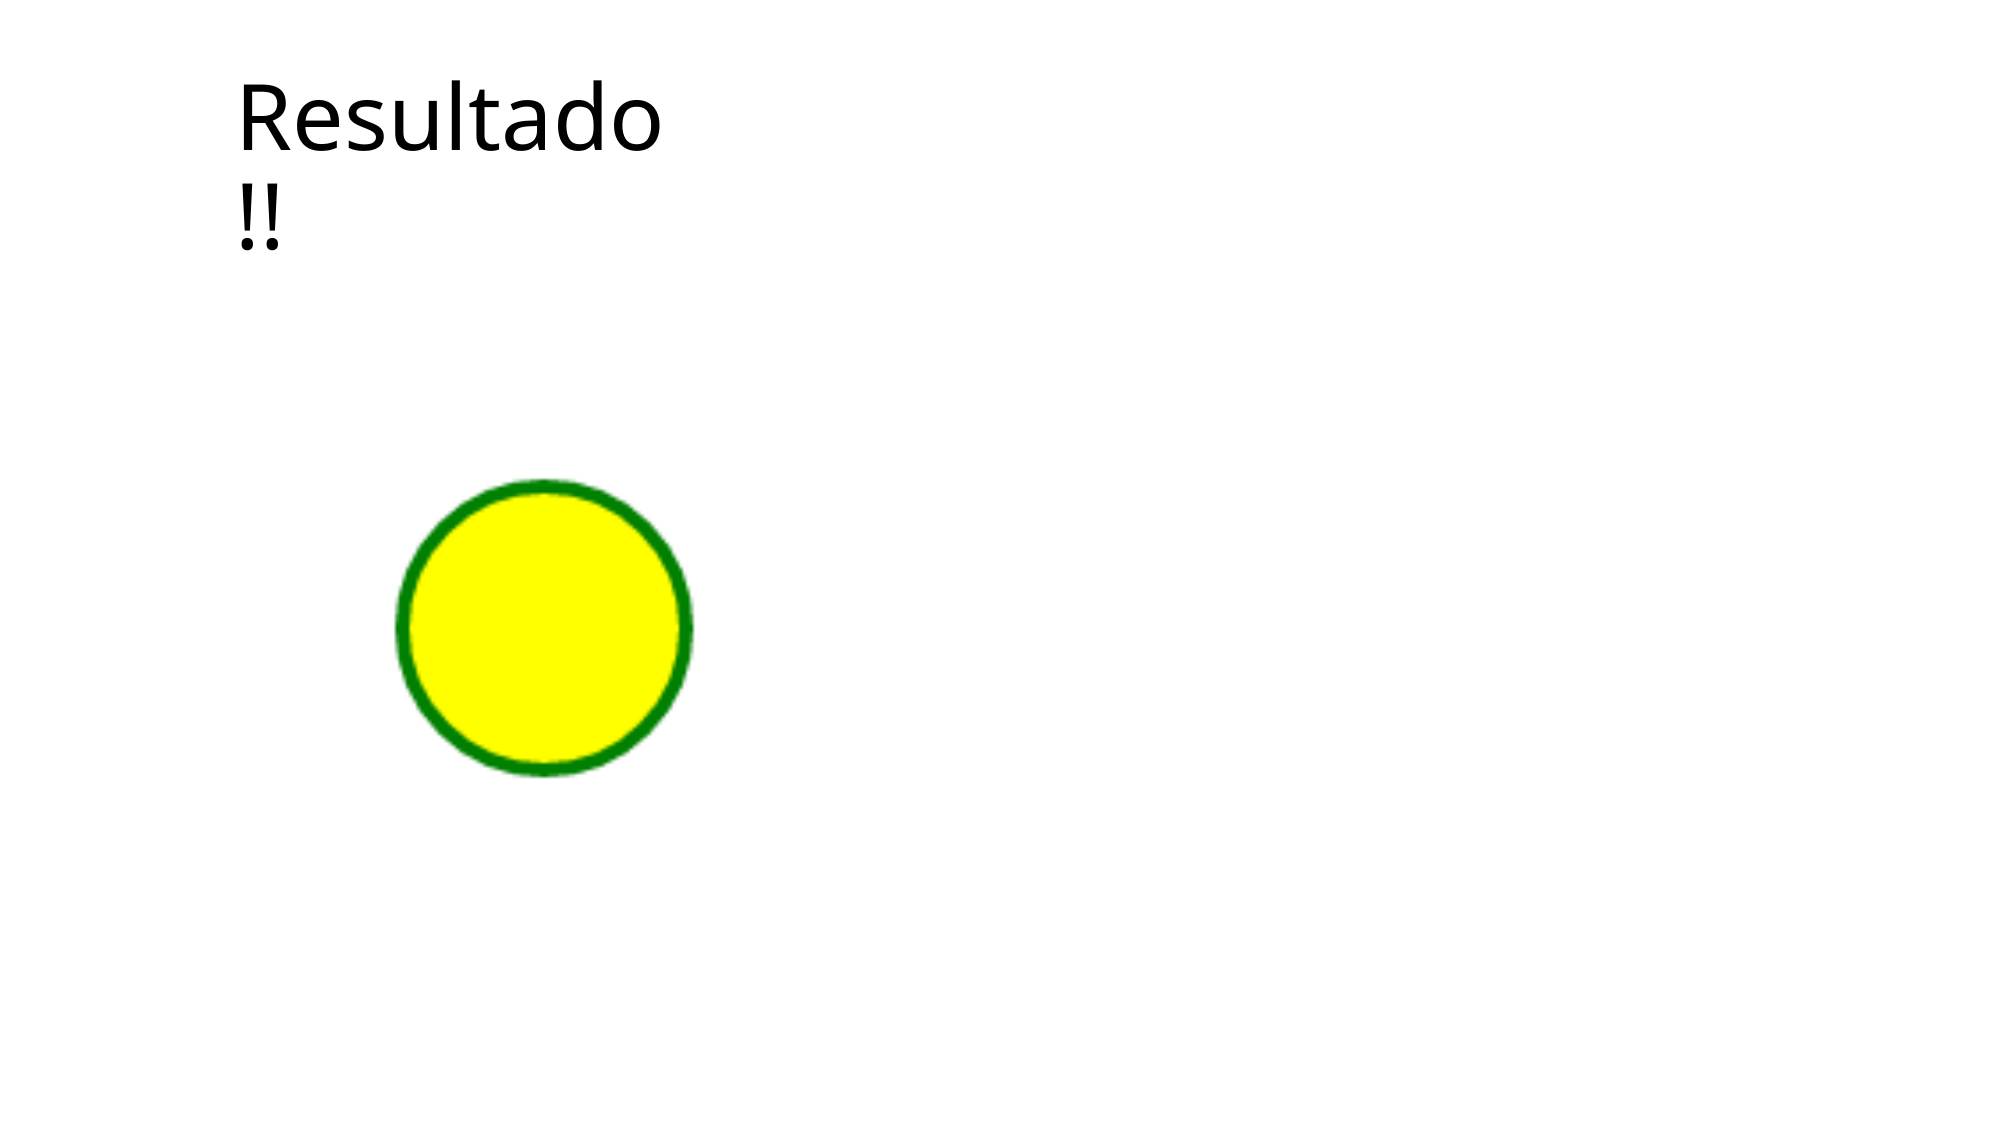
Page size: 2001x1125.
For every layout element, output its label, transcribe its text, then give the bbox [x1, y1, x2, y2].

title Resultado!! [220, 61, 692, 280]
picture [354, 470, 801, 814]
